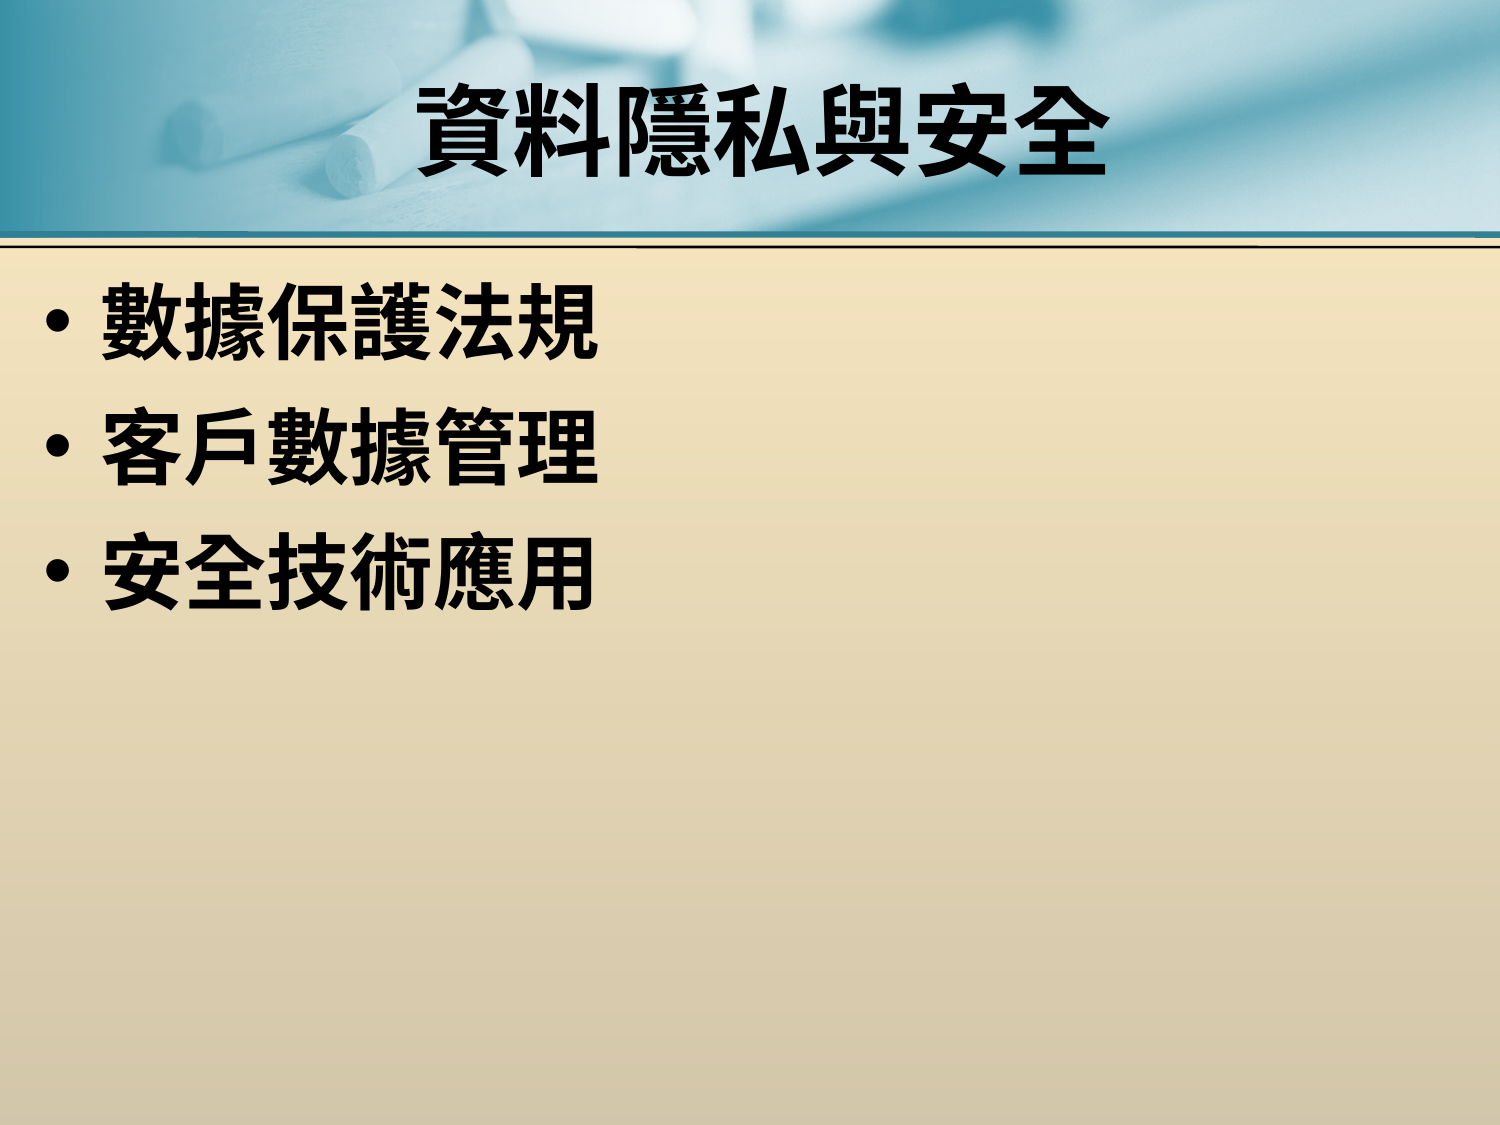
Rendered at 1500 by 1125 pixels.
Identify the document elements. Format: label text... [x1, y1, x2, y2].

title 資料隱私與安全 [45, 24, 1481, 233]
list 數據保護法規 客戶數據管理 安全技術應用 [29, 262, 1481, 1103]
